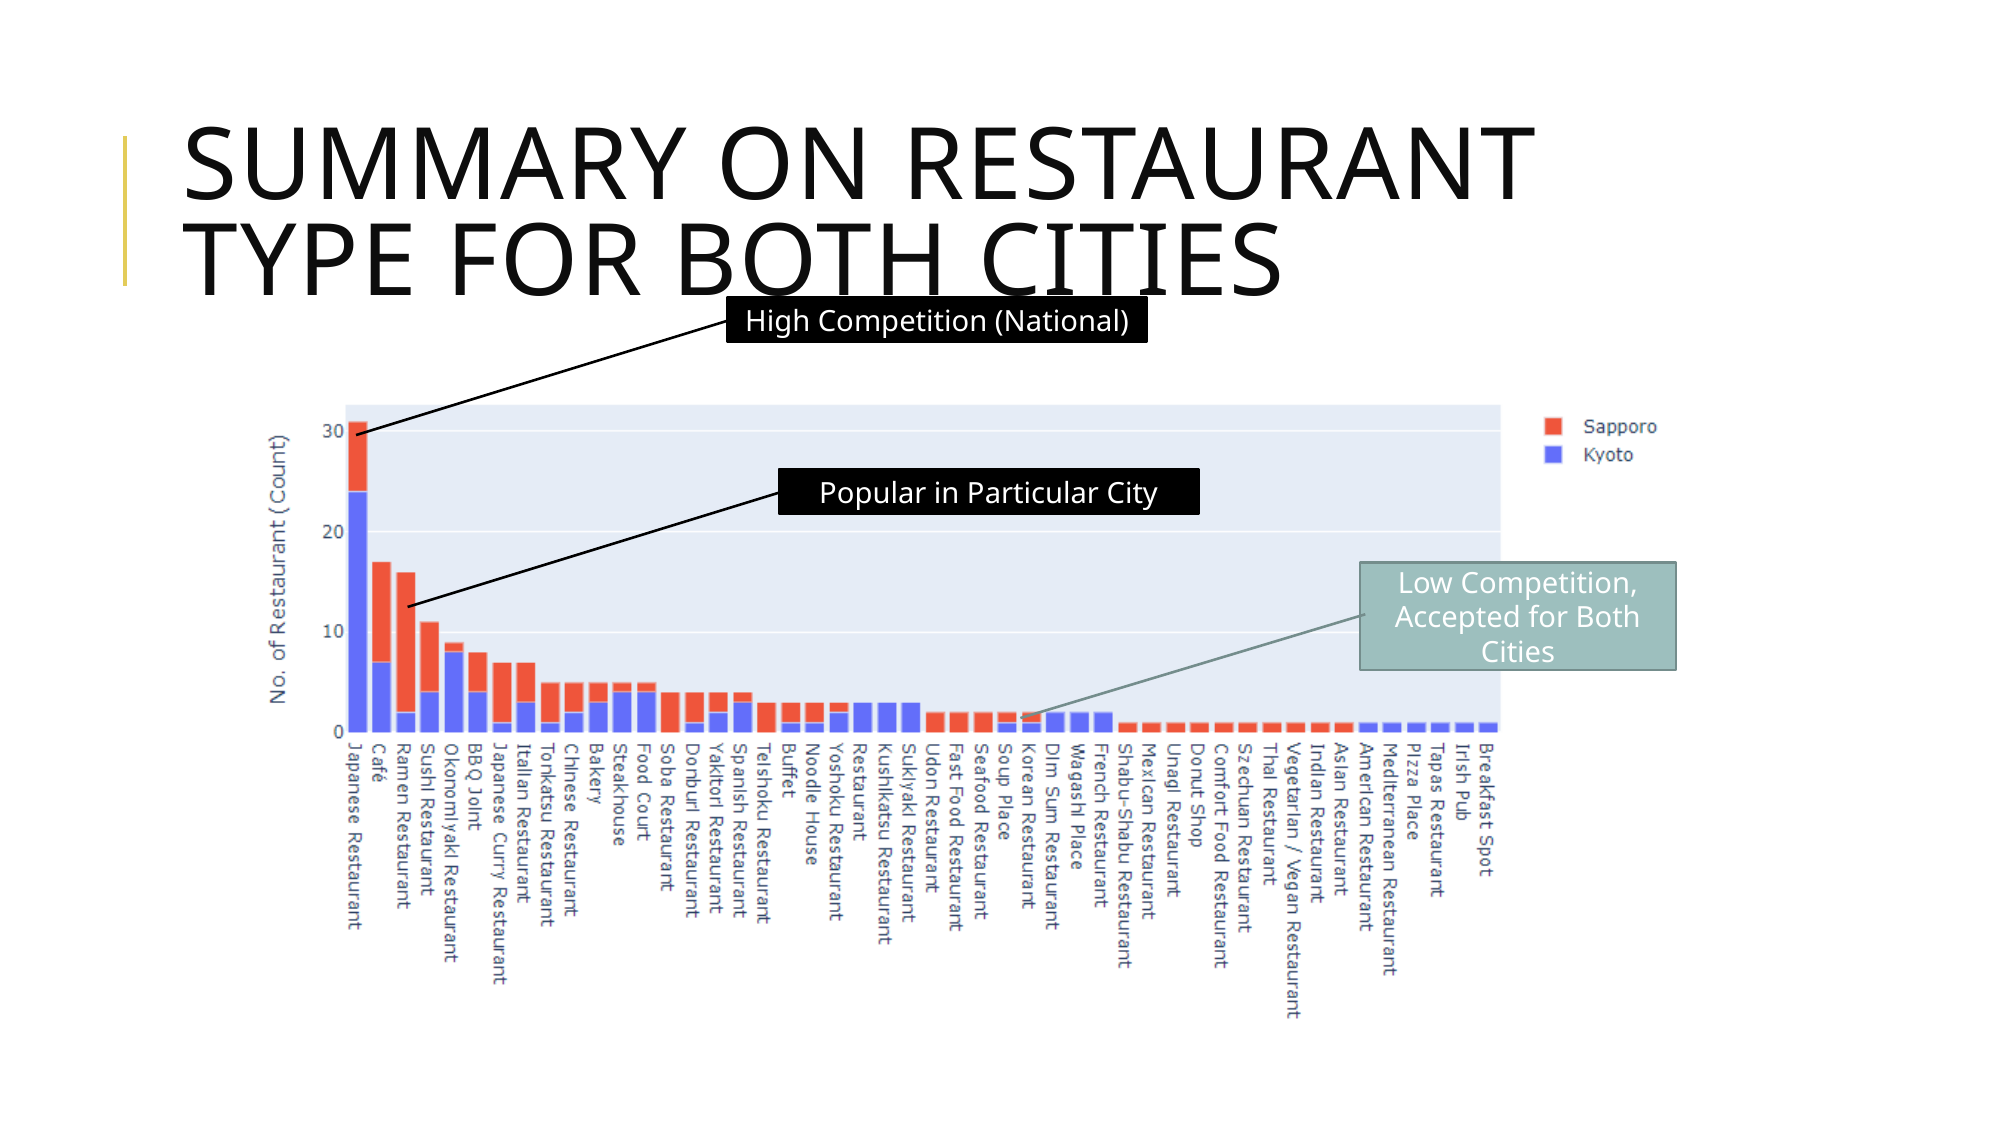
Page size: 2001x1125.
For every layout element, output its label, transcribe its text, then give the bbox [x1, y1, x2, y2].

text_box High Competition (National) [566, 296, 1148, 369]
title Summary on Restaurant Type for Both Cities [168, 96, 1763, 342]
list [254, 374, 1677, 1036]
